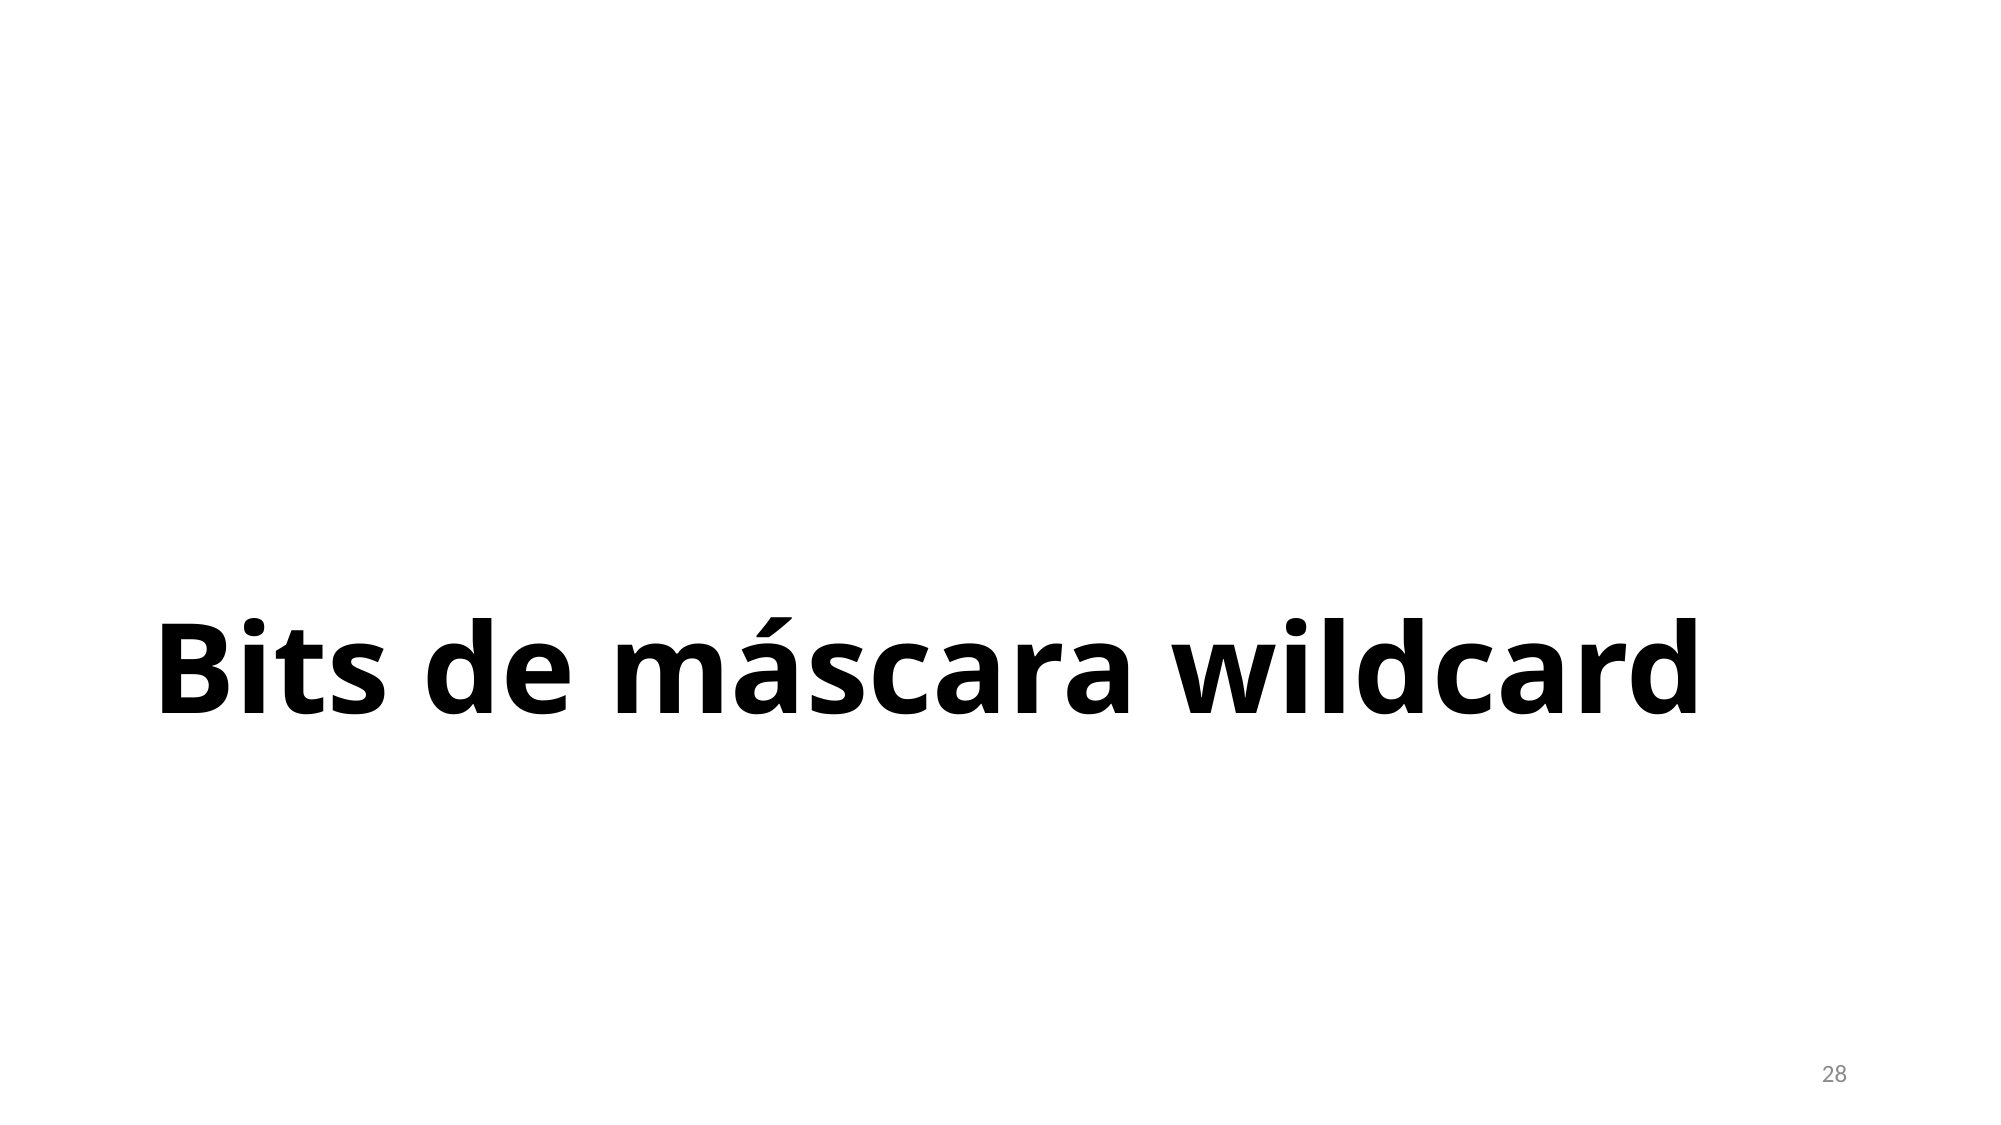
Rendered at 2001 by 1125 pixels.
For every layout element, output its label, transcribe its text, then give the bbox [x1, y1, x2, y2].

title Bits de máscara wildcard [136, 280, 1862, 749]
slide_number 28 [1412, 1042, 1863, 1103]
